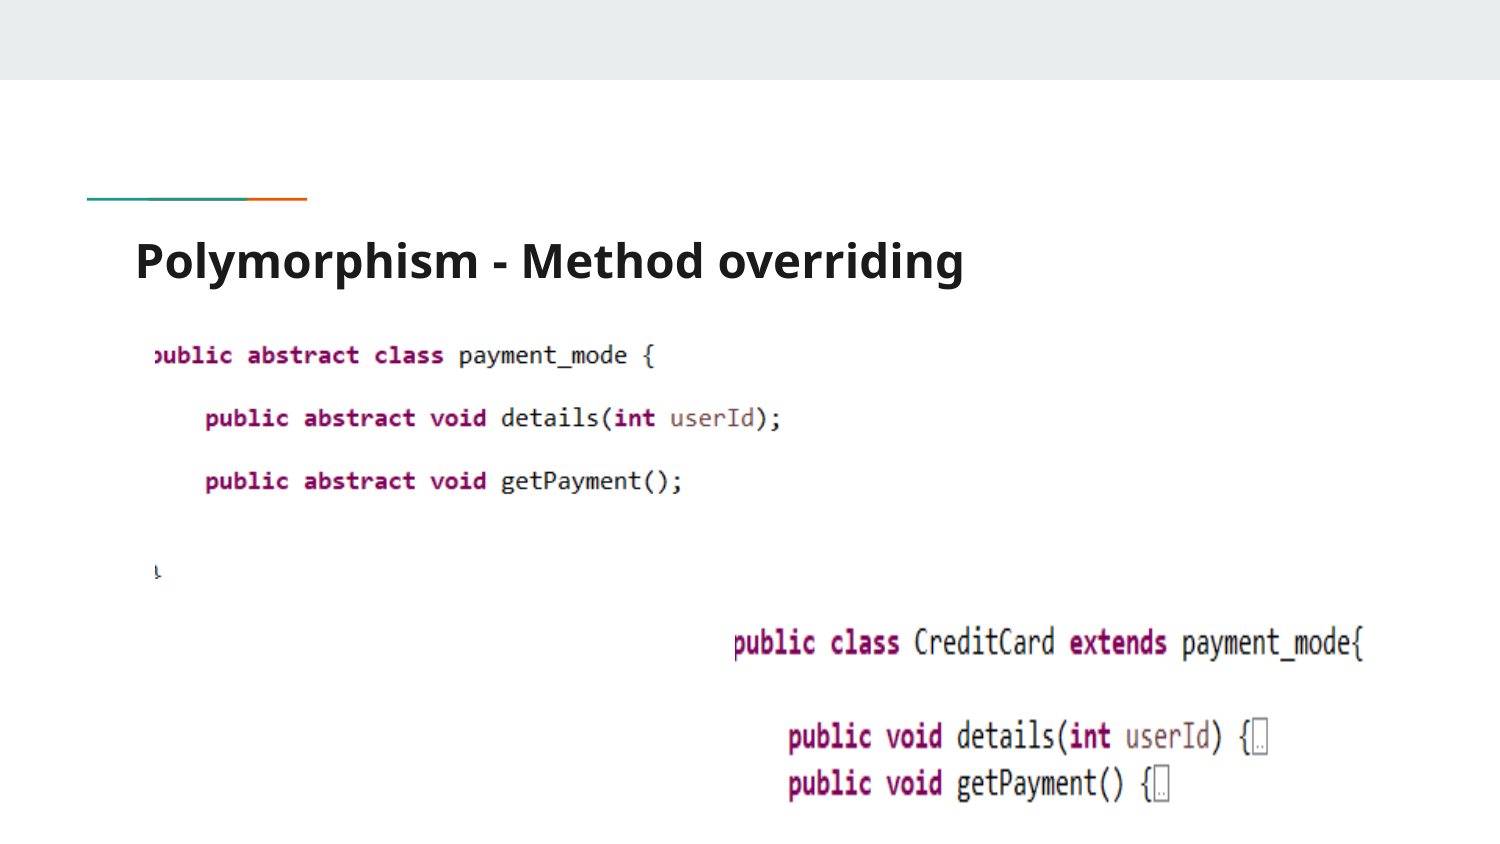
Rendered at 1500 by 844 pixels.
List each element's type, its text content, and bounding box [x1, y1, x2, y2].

picture [734, 622, 1451, 805]
picture [155, 340, 852, 579]
title Polymorphism - Method overriding [119, 216, 1381, 305]
